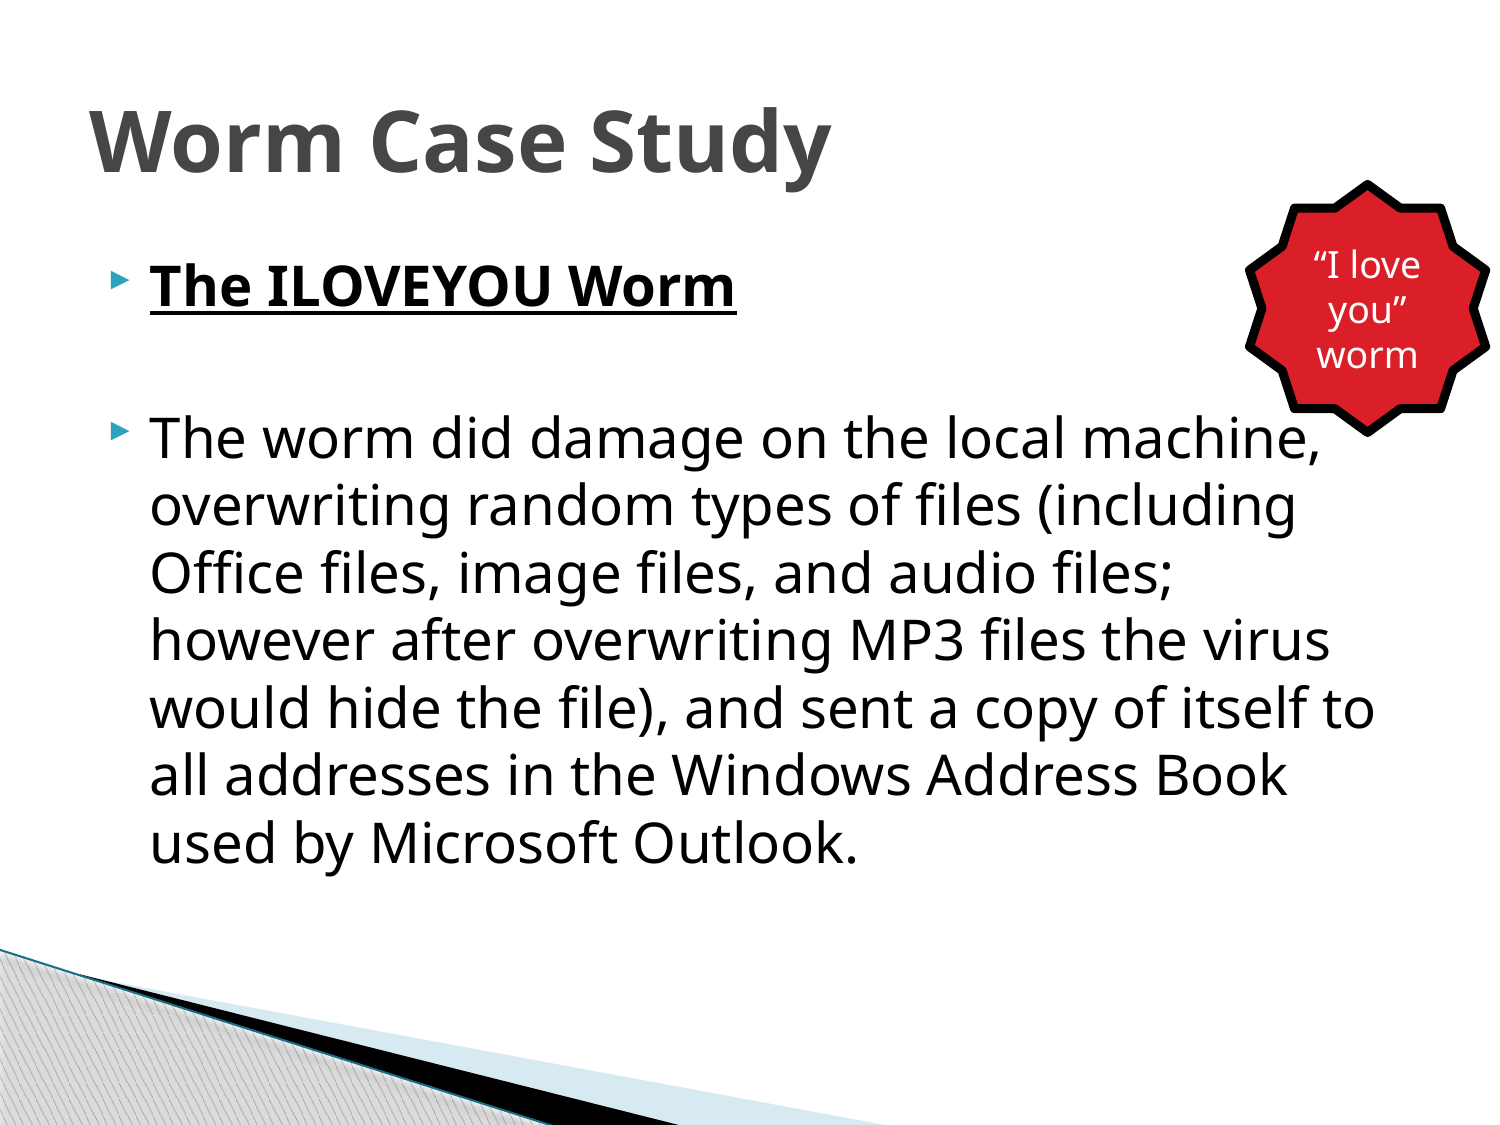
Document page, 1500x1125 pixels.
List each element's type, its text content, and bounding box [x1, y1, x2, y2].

list The ILOVEYOU Worm The worm did damage on the local machine, overwriting random types of files (including Office files, image files, and audio files; however after overwriting MP3 files the virus would hide the file), and sent a copy of itself to all addresses in the Windows Address Book used by Microsoft Outlook. [75, 243, 1425, 986]
title Worm Case Study [75, 45, 1425, 233]
text_box “I love you” worm [1245, 179, 1491, 437]
